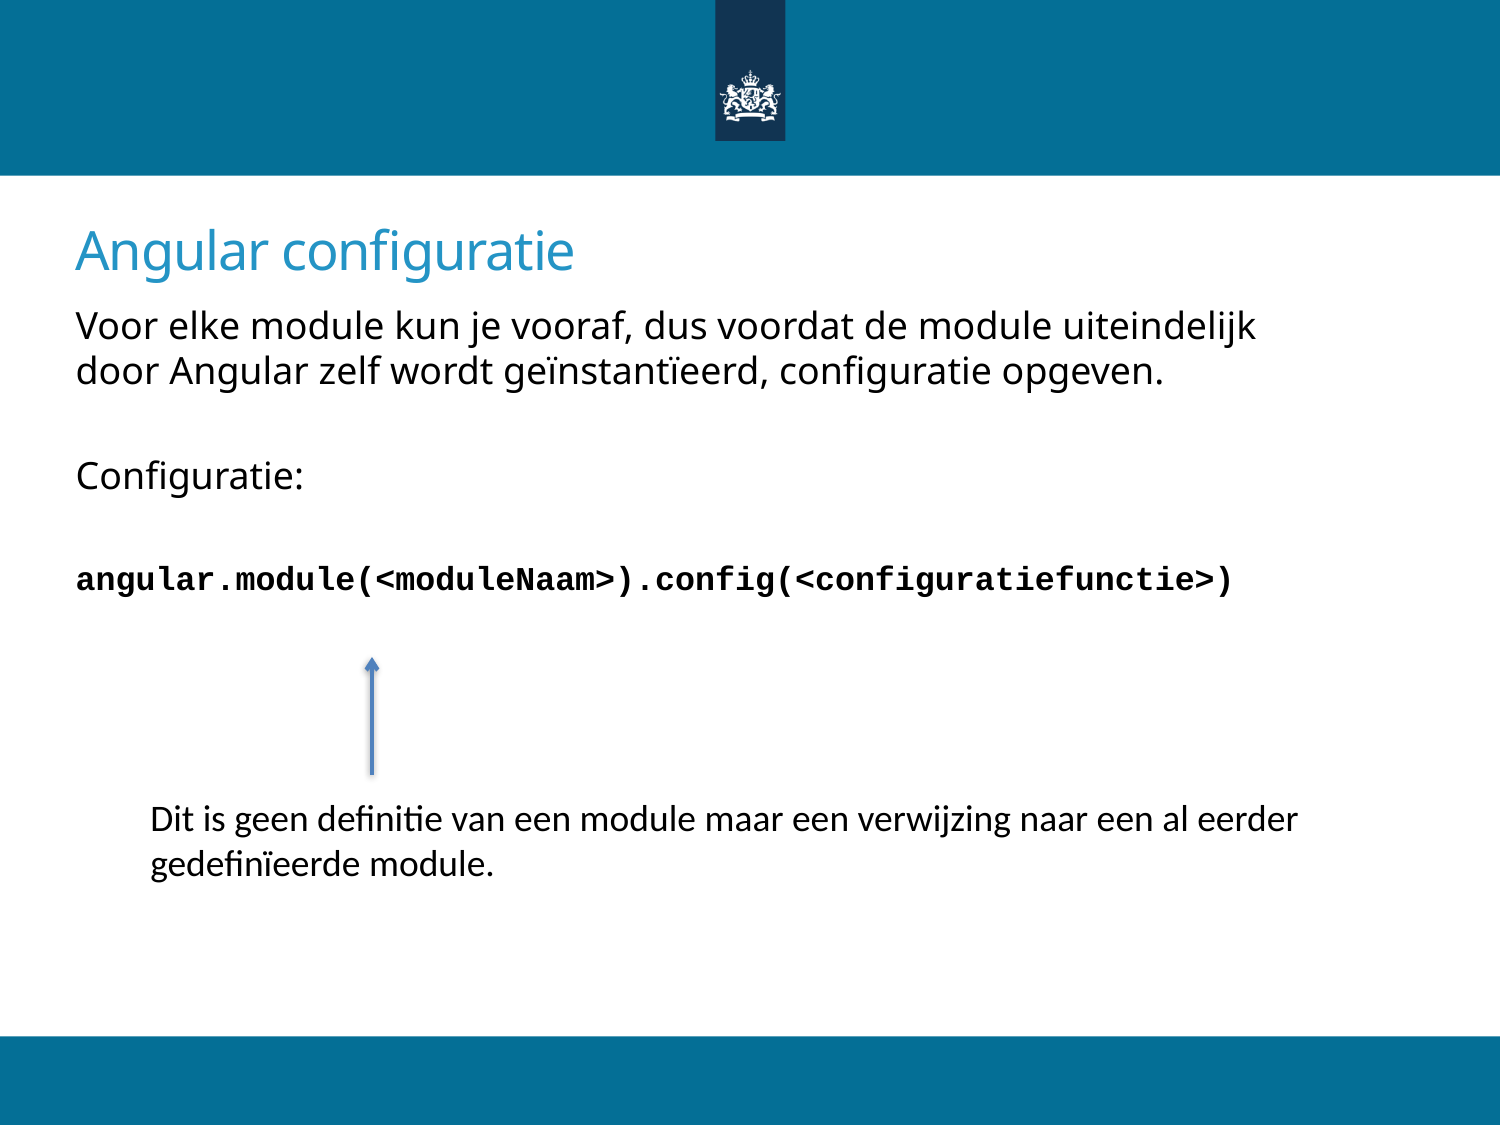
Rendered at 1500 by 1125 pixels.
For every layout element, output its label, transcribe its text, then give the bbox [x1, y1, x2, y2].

text_box Dit is geen definitie van een module maar een verwijzing naar een al eerder gedefinïeerde module. [135, 786, 1353, 892]
picture [716, 0, 784, 140]
list Voor elke module kun je vooraf, dus voordat de module uiteindelijk door Angular zelf wordt geïnstantïeerd, configuratie opgeven. Configuratie: angular.module(<moduleNaam>).config(<configuratiefunctie>) [60, 295, 1350, 997]
title Angular configuratie [60, 202, 1348, 295]
